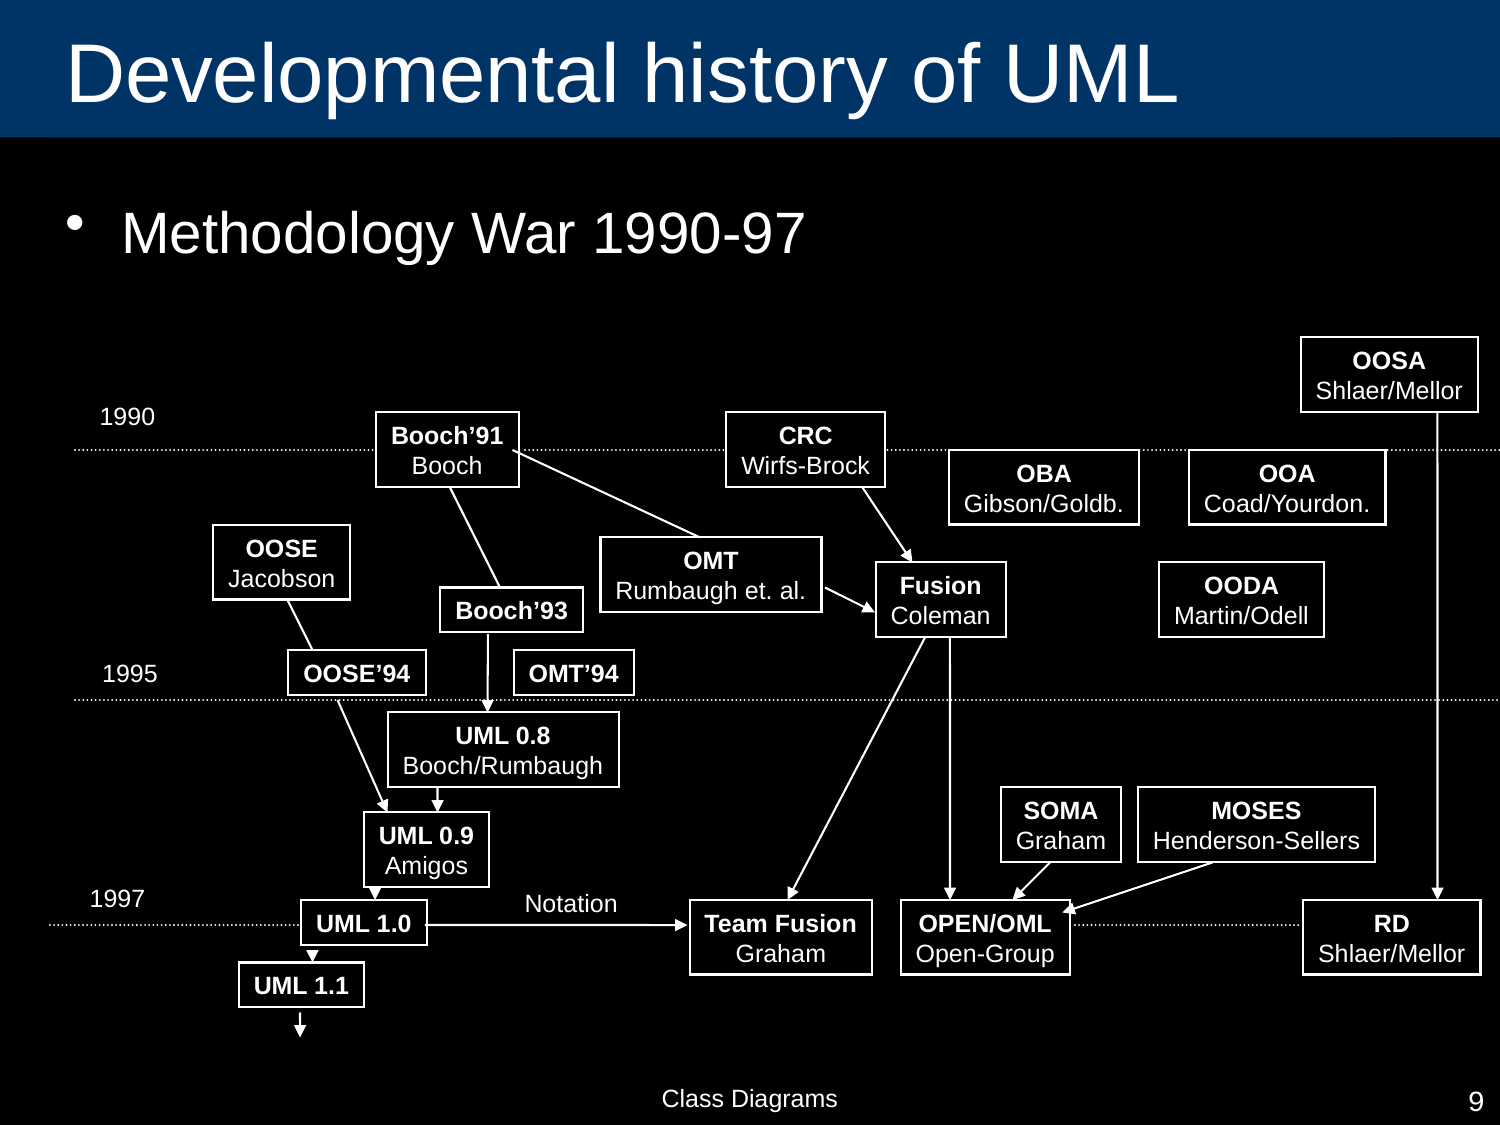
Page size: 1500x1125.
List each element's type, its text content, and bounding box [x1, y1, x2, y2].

text_box [293, 1012, 307, 1038]
footer Class Diagrams [512, 1074, 988, 1125]
text_box OBA Gibson/Goldb. [949, 449, 1140, 525]
title Developmental history of UML [49, 0, 1388, 138]
text_box SOMA Graham [1000, 787, 1122, 863]
text_box OMT Rumbaugh et. al. [600, 537, 822, 613]
text_box Booch’91 Booch [376, 412, 519, 488]
text_box Team Fusion Graham [689, 899, 873, 975]
text_box [306, 949, 319, 963]
text_box OOA Coad/Yourdon. [1189, 449, 1386, 525]
text_box OPEN/OML Open-Group [900, 899, 1070, 975]
text_box MOSES Henderson-Sellers [1137, 787, 1376, 863]
text_box UML 1.1 [238, 962, 365, 1008]
text_box [431, 787, 444, 813]
list Methodology War 1990-97 [49, 187, 1463, 1051]
text_box OOSE’94 [288, 650, 426, 695]
text_box 1995 [87, 650, 173, 695]
text_box 1990 [84, 392, 171, 438]
text_box 1997 [74, 875, 161, 920]
text_box OOSE Jacobson [213, 524, 351, 600]
text_box [1062, 862, 1213, 915]
text_box Notation [509, 880, 633, 926]
text_box Booch’93 [440, 587, 583, 633]
text_box OMT’94 [513, 650, 634, 695]
text_box [481, 634, 494, 713]
text_box [368, 887, 382, 901]
text_box [862, 487, 913, 563]
text_box OOSA Shlaer/Mellor [1300, 337, 1478, 413]
text_box UML 0.8 Booch/Rumbaugh [387, 712, 619, 788]
text_box [943, 637, 957, 901]
text_box [824, 587, 875, 613]
text_box UML 1.0 [301, 900, 427, 945]
slide_number 9 [1187, 1074, 1500, 1125]
text_box Fusion Coleman [875, 562, 1006, 638]
text_box [787, 637, 926, 901]
text_box CRC Wirfs-Brock [726, 412, 886, 488]
text_box [1431, 701, 1444, 901]
text_box OODA Martin/Odell [1159, 562, 1324, 638]
text_box RD Shlaer/Mellor [1303, 899, 1481, 975]
text_box [1012, 862, 1051, 901]
text_box [633, 918, 688, 932]
text_box UML 0.9 Amigos [363, 812, 490, 888]
text_box [337, 699, 389, 813]
